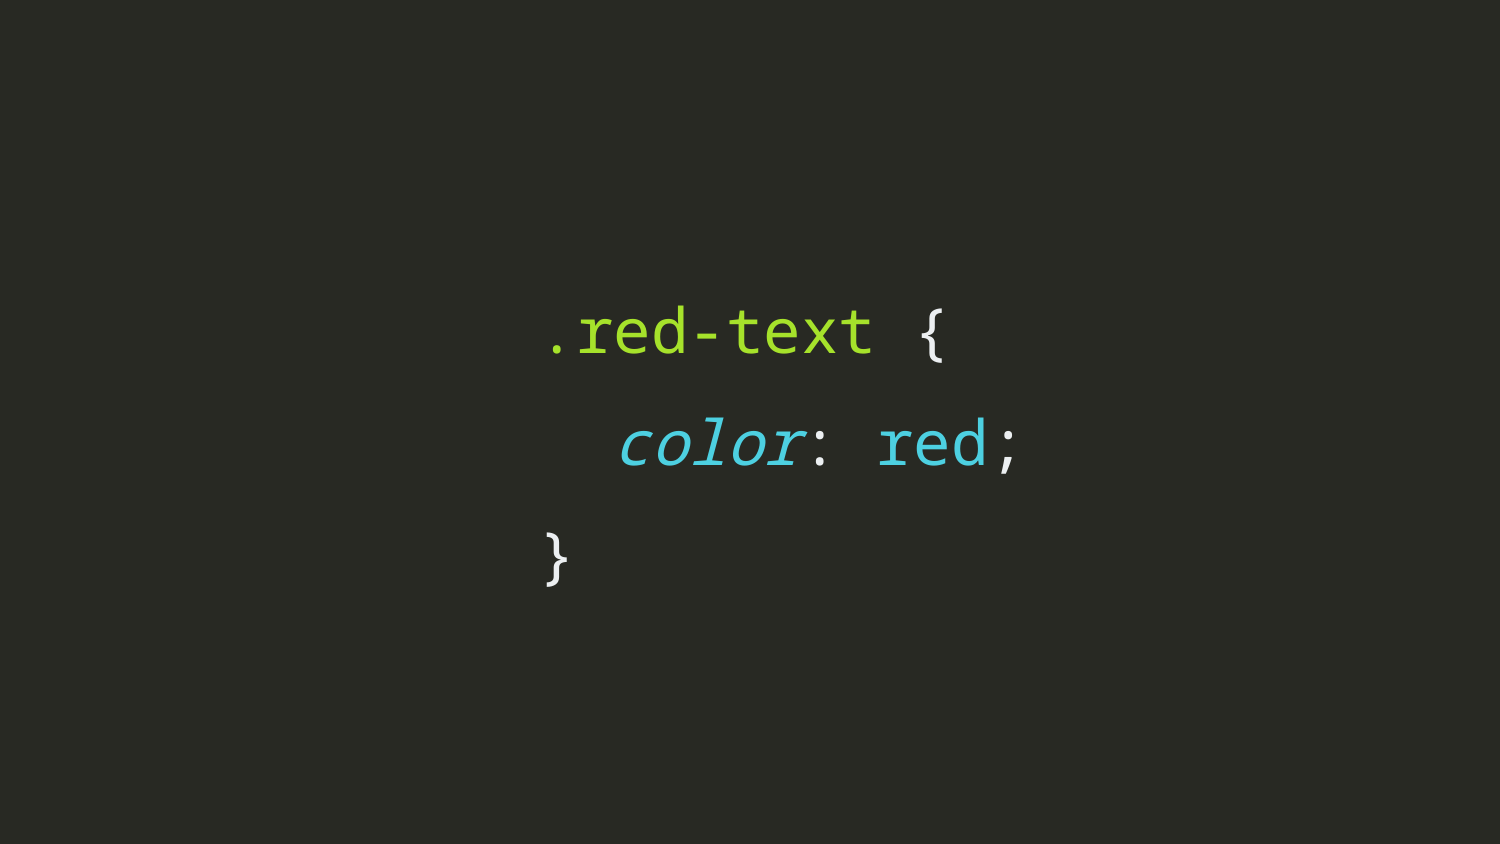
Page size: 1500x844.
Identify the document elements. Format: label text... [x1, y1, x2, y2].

text_box .red-text { color: red; } [449, 162, 1051, 682]
